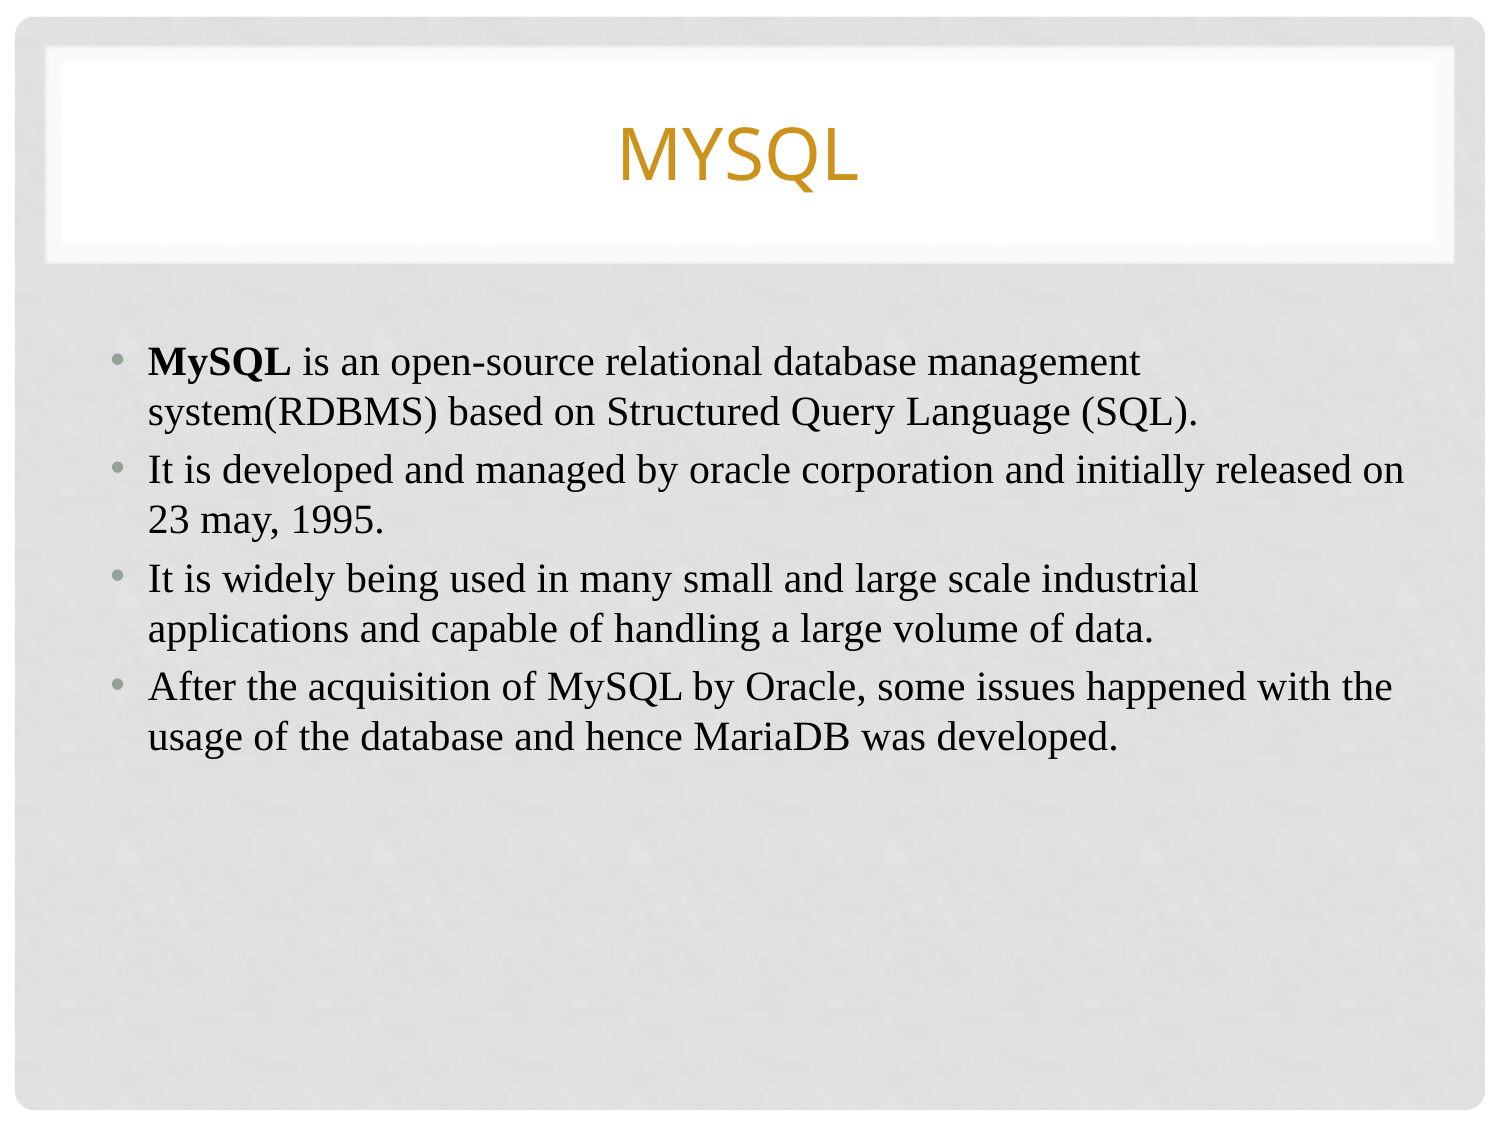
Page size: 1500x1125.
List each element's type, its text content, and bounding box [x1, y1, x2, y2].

title Mysql [69, 66, 1425, 237]
list MySQL is an open-source relational database management system(RDBMS) based on Structured Query Language (SQL). It is developed and managed by oracle corporation and initially released on 23 may, 1995. It is widely being used in many small and large scale industrial applications and capable of handling a large volume of data. After the acquisition of MySQL by Oracle, some issues happened with the usage of the database and hence MariaDB was developed. [76, 326, 1427, 1044]
